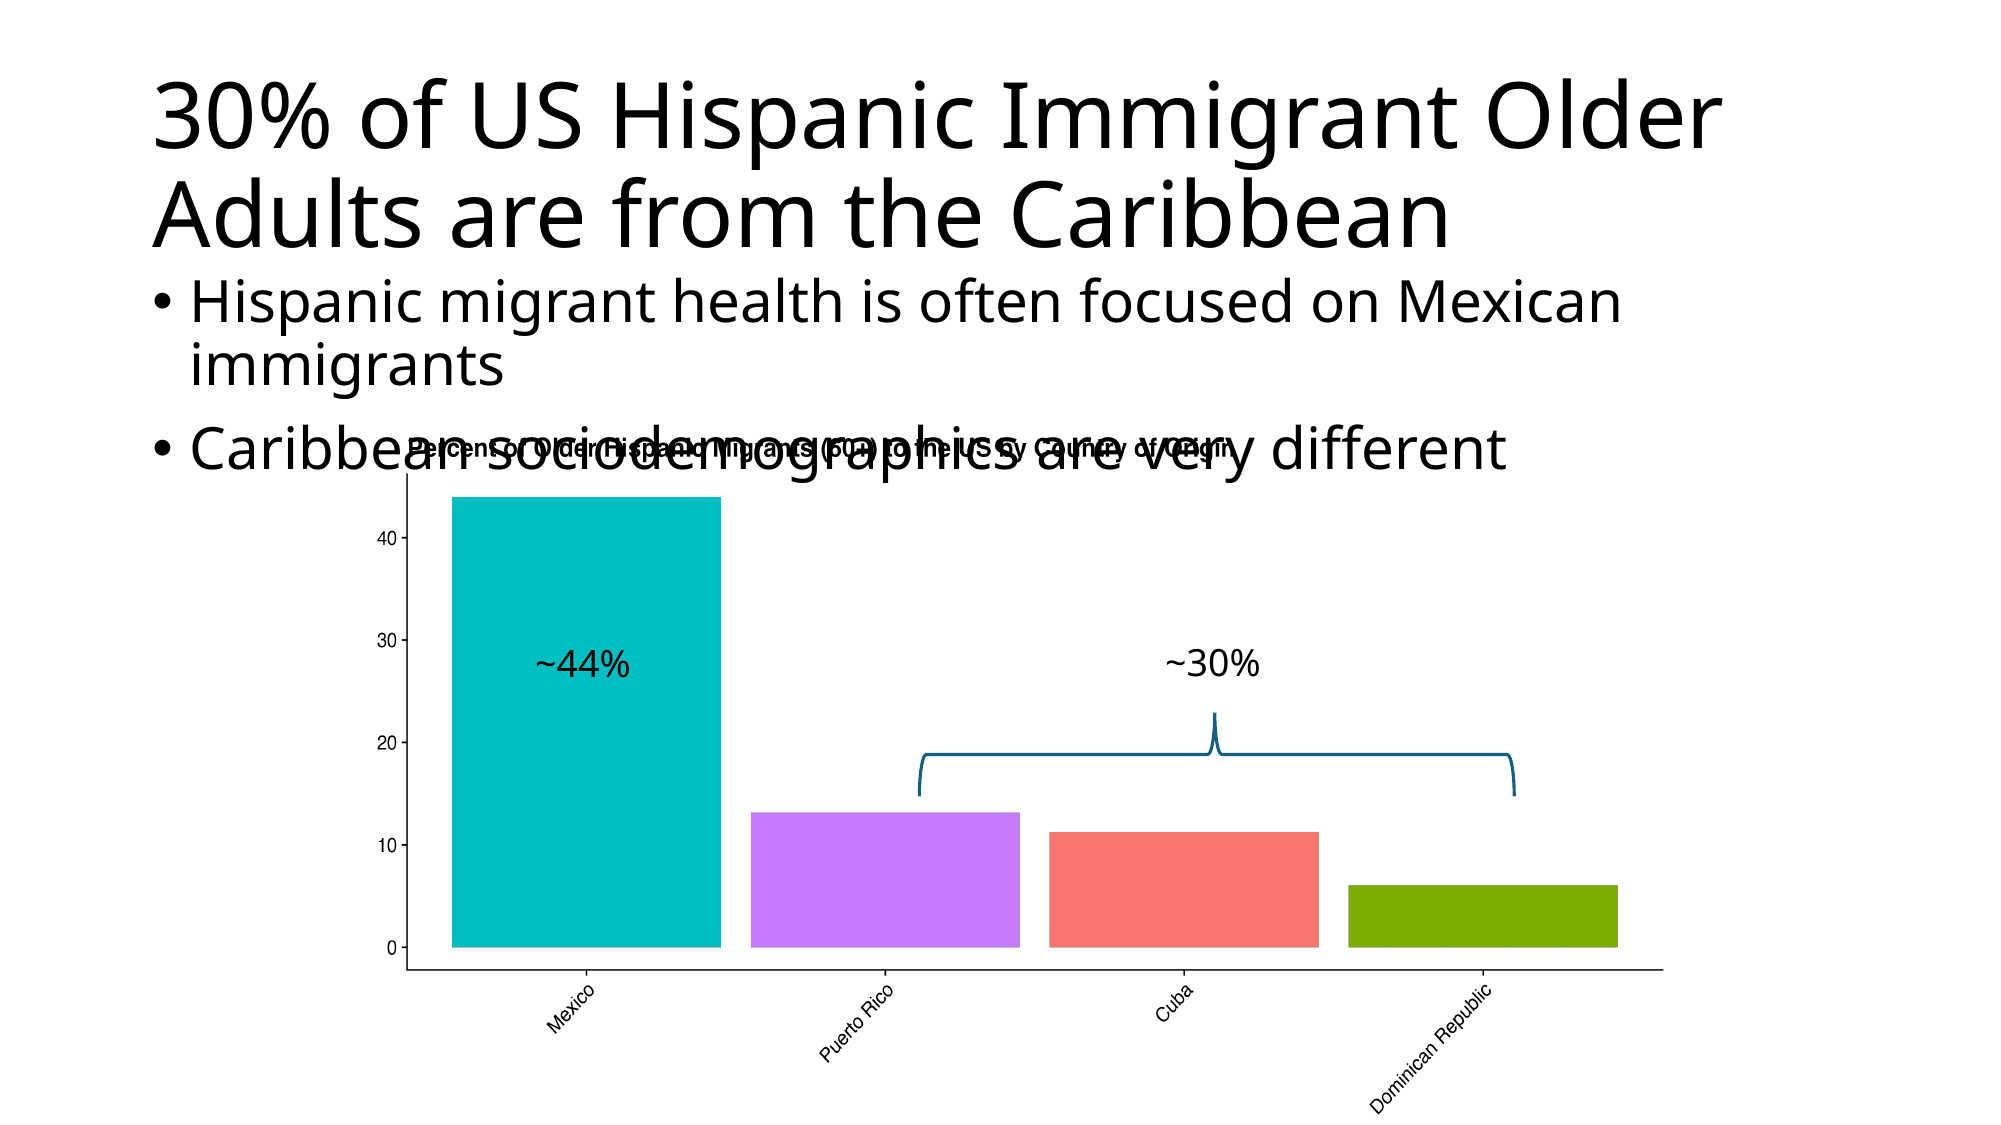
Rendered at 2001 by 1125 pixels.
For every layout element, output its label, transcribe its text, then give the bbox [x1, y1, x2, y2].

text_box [356, 426, 1674, 1125]
list Hispanic migrant health is often focused on Mexican immigrants Caribbean sociodemographics are very different [137, 264, 1863, 979]
title 30% of US Hispanic Immigrant Older Adults are from the Caribbean [137, 59, 1863, 264]
